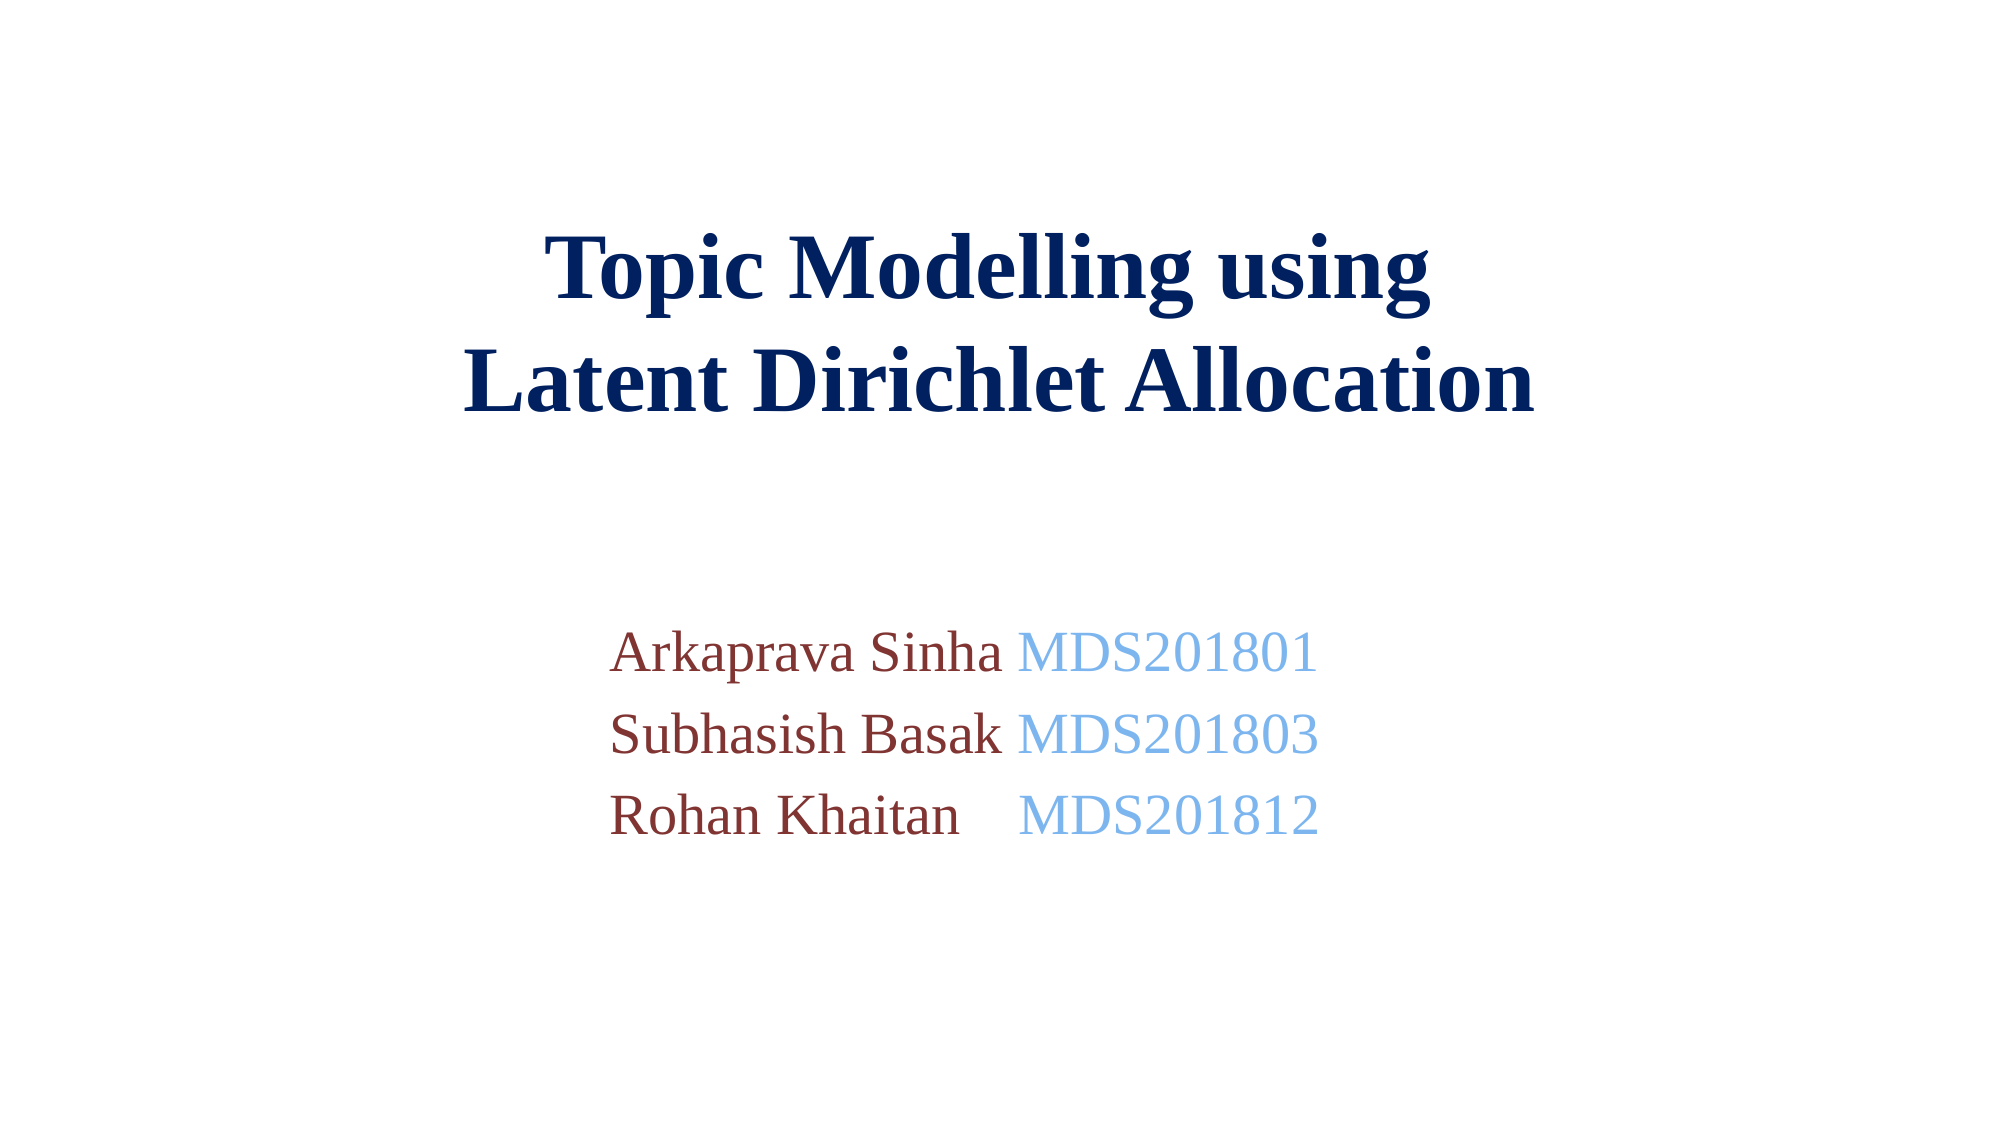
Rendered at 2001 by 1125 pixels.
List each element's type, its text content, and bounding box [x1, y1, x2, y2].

subtitle Arkaprava Sinha MDS201801 Subhasish Basak MDS201803 Rohan Khaitan MDS201812 [594, 605, 1751, 878]
title Topic Modelling using Latent Dirichlet Allocation [249, 183, 1751, 438]
